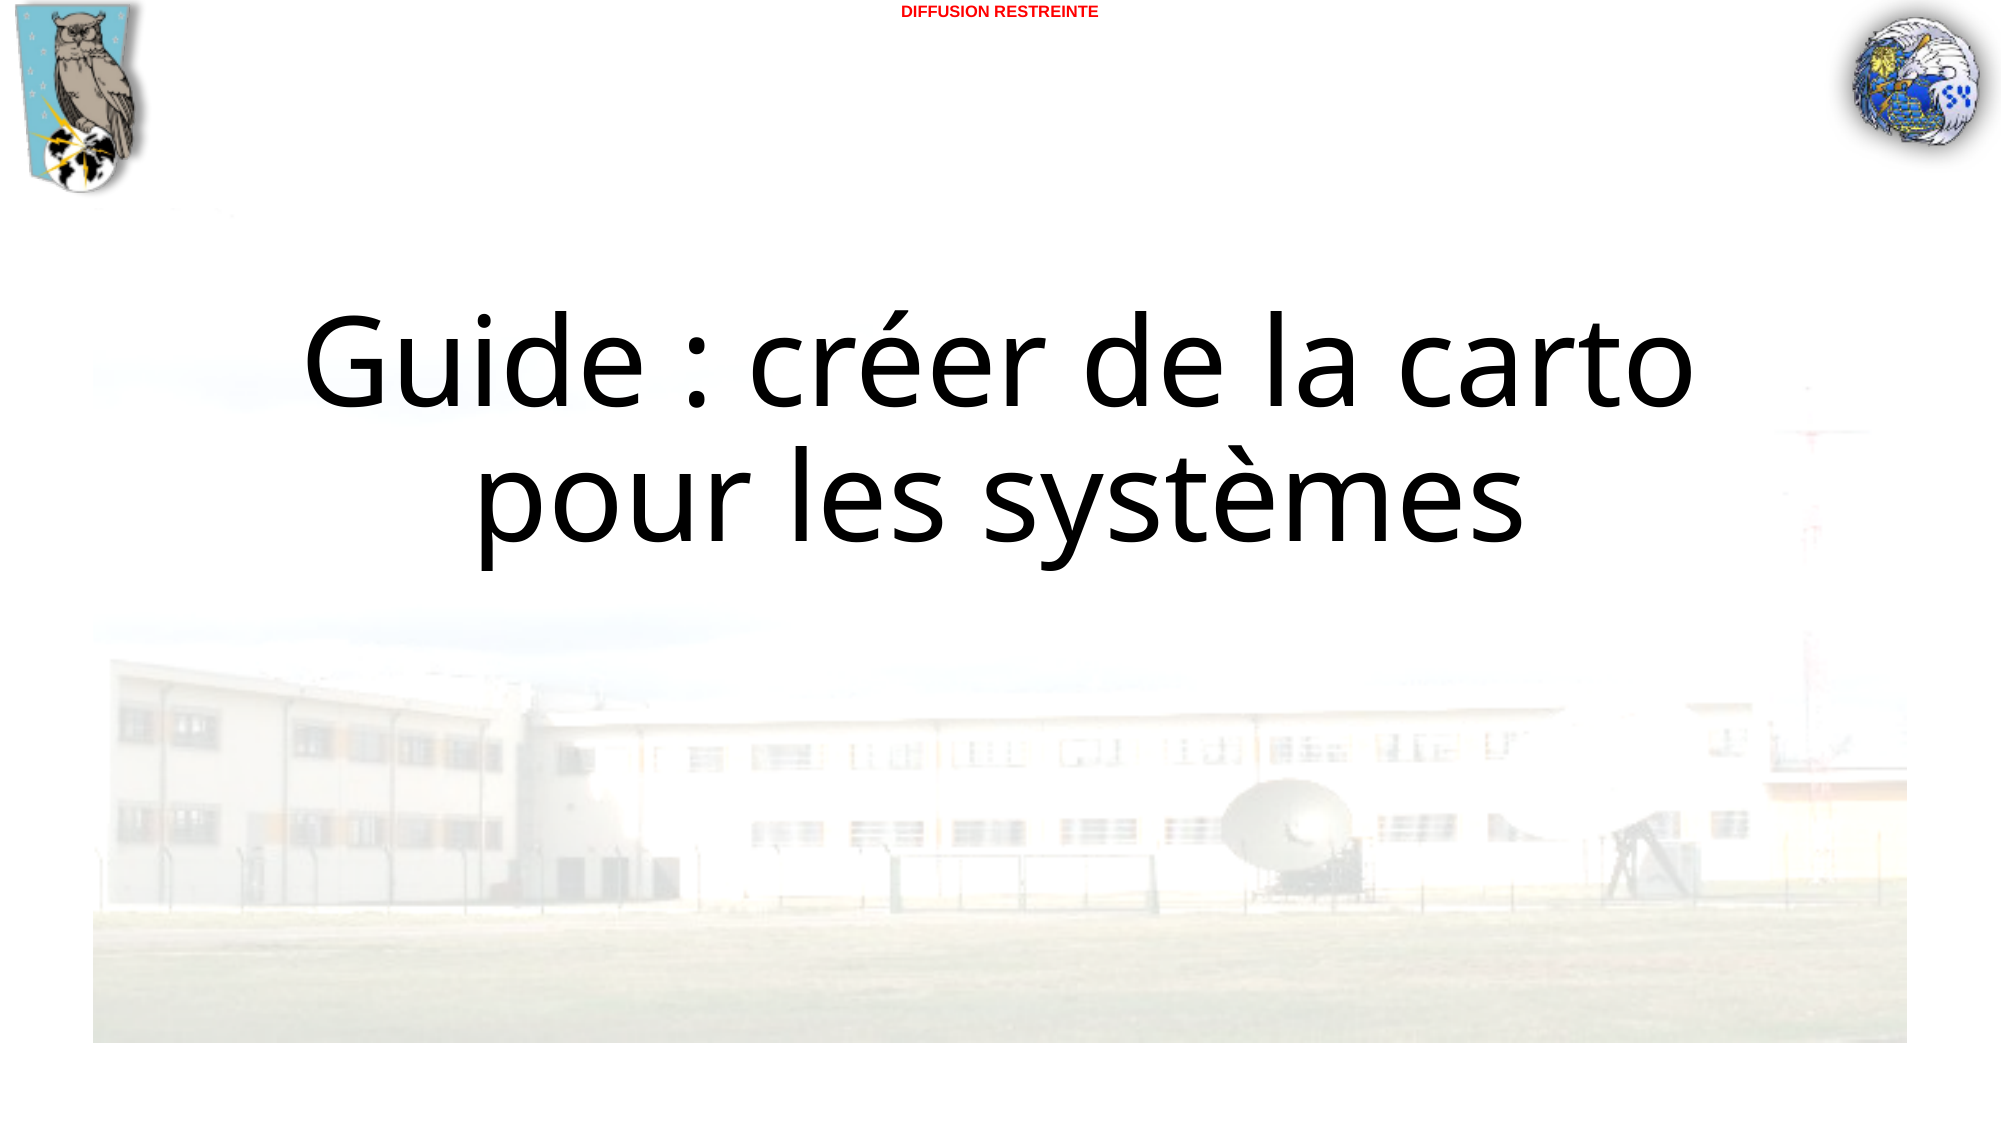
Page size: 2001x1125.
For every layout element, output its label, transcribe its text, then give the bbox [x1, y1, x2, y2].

picture [14, 4, 136, 193]
title Guide : créer de la carto pour les systèmes [249, 184, 1750, 576]
picture [1850, 16, 1983, 147]
